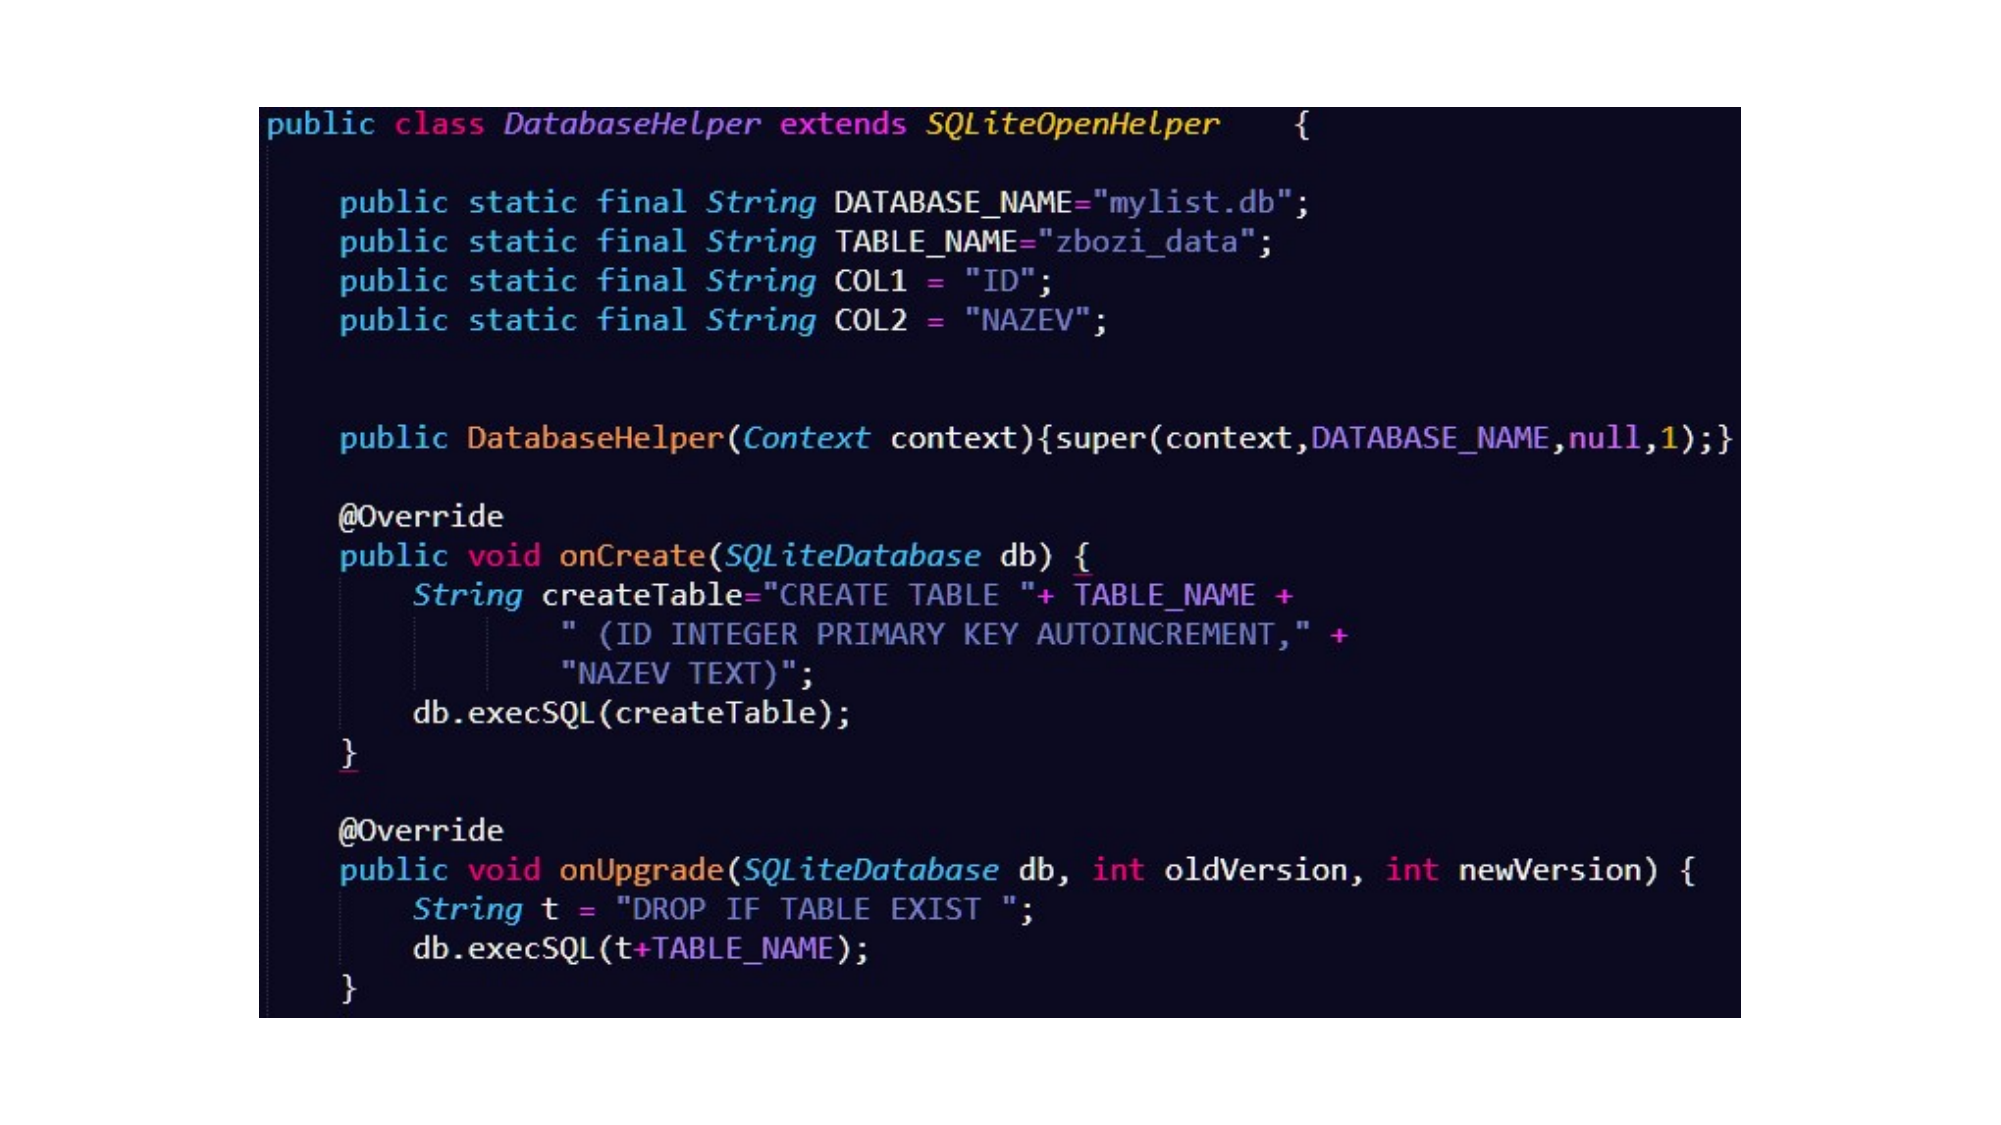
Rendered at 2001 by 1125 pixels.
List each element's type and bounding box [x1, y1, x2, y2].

list [259, 107, 1741, 1018]
